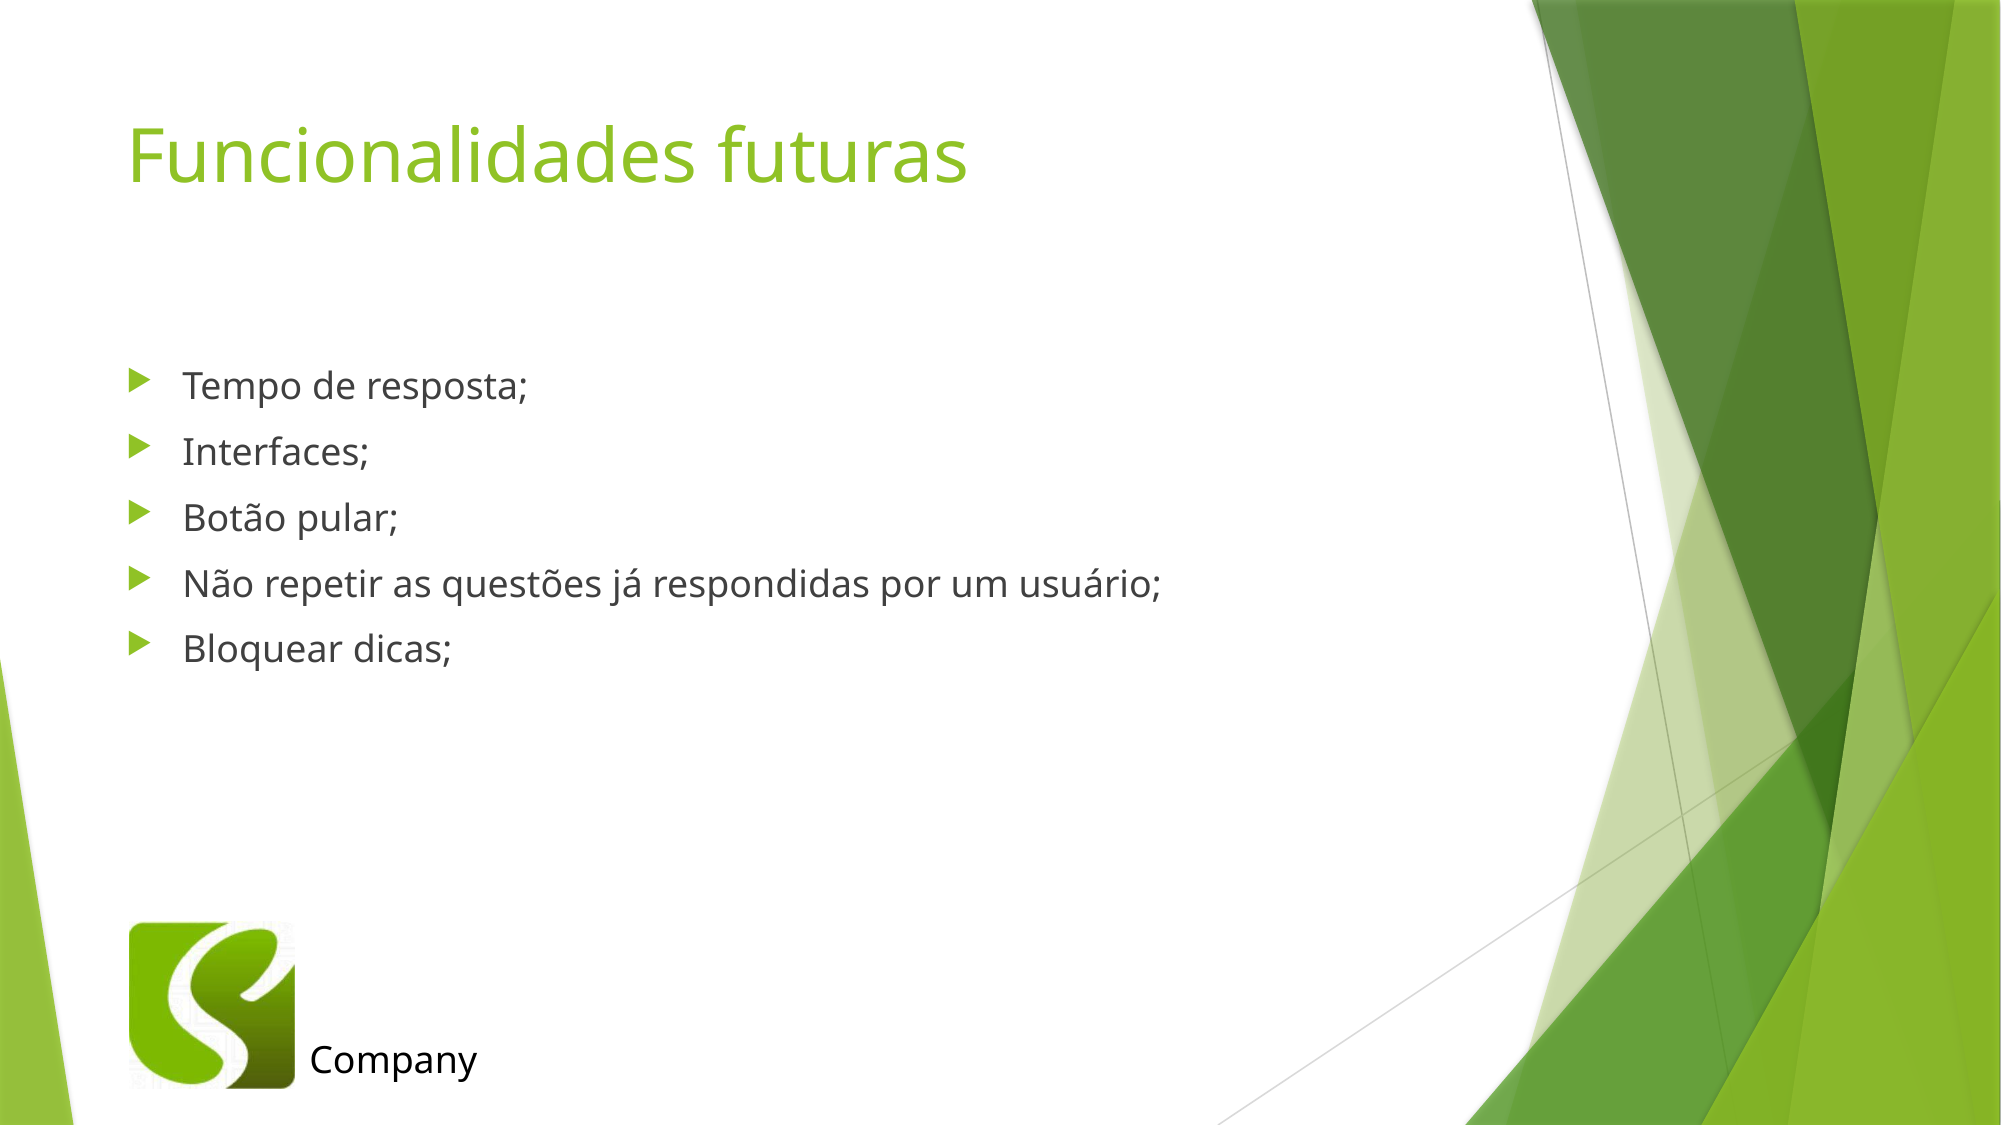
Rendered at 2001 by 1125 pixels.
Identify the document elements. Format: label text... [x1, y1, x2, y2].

title Funcionalidades futuras [111, 99, 1522, 317]
list Tempo de resposta; Interfaces; Botão pular; Não repetir as questões já respondidas por um usuário; Bloquear dicas; [111, 354, 1522, 992]
text_box Company [299, 1028, 604, 1088]
picture [128, 921, 296, 1090]
